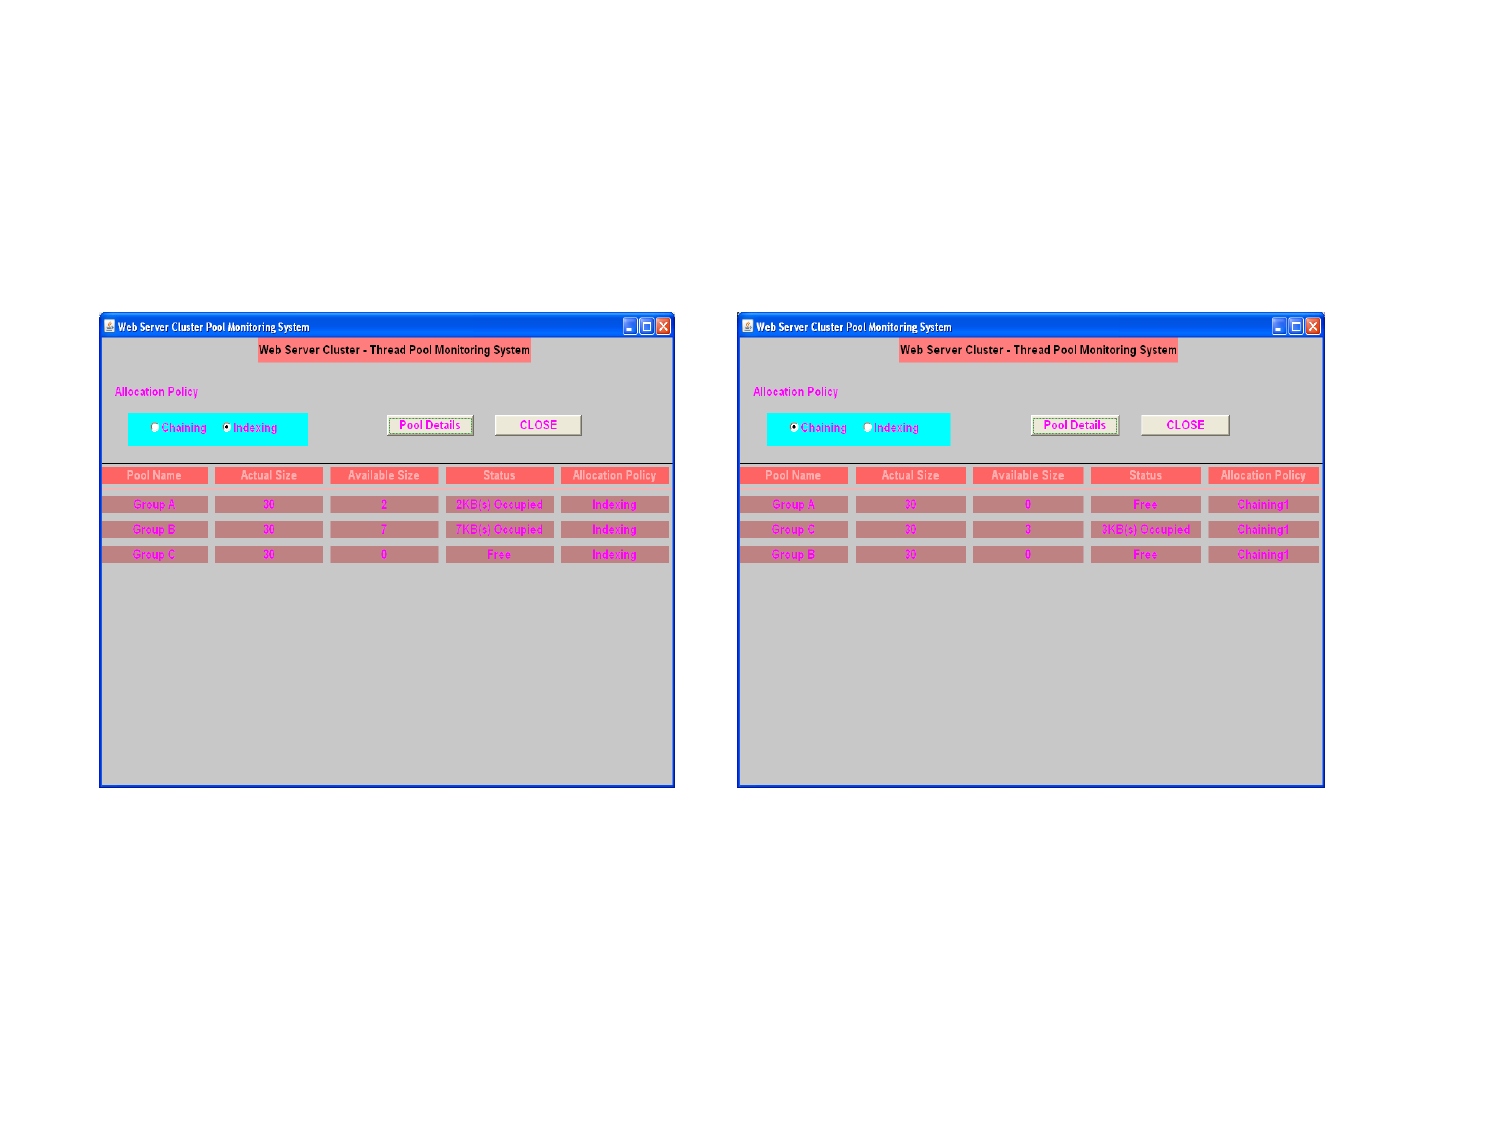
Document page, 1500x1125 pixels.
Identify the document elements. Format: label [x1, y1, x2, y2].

picture [99, 312, 676, 788]
picture [737, 312, 1326, 788]
